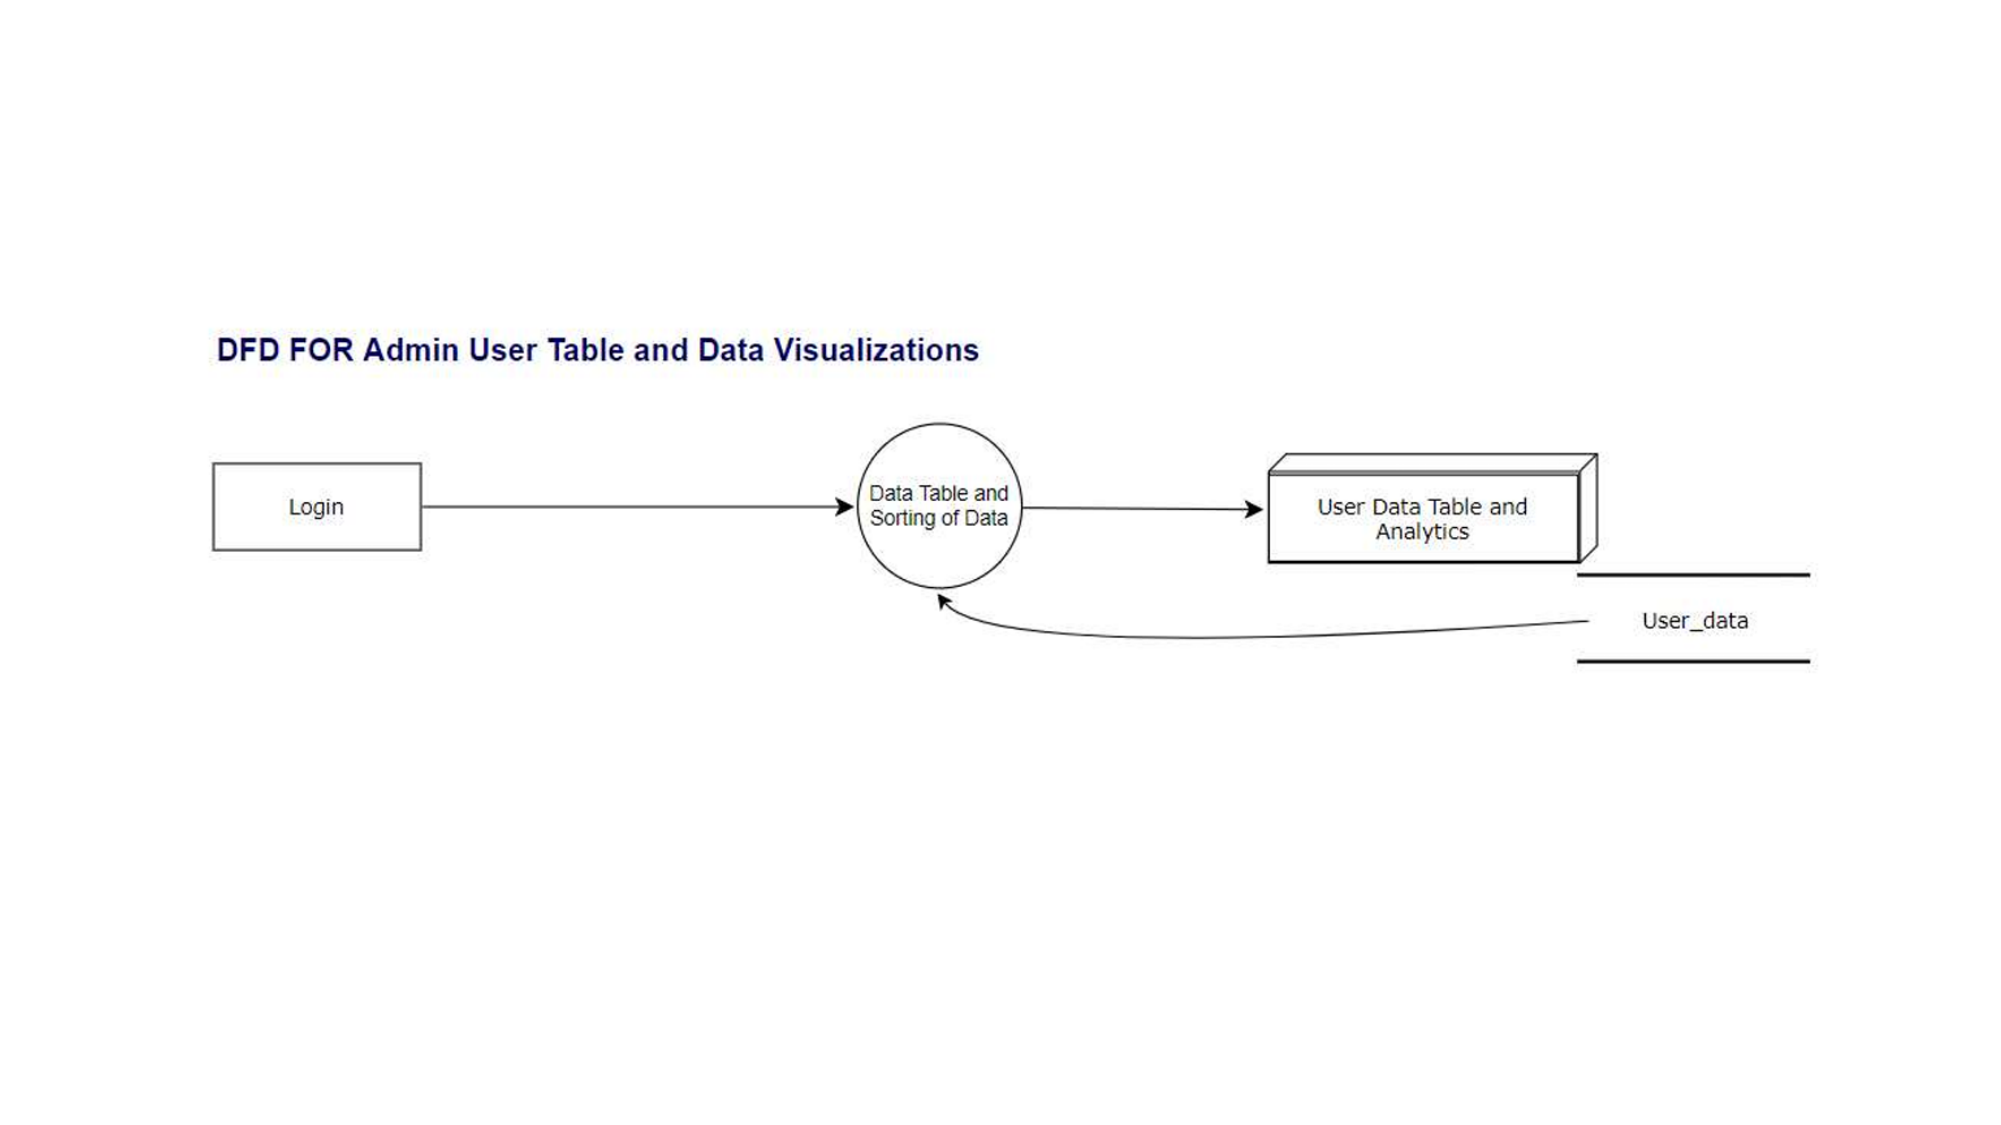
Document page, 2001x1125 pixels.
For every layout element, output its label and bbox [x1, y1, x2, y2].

picture [175, 298, 1850, 715]
